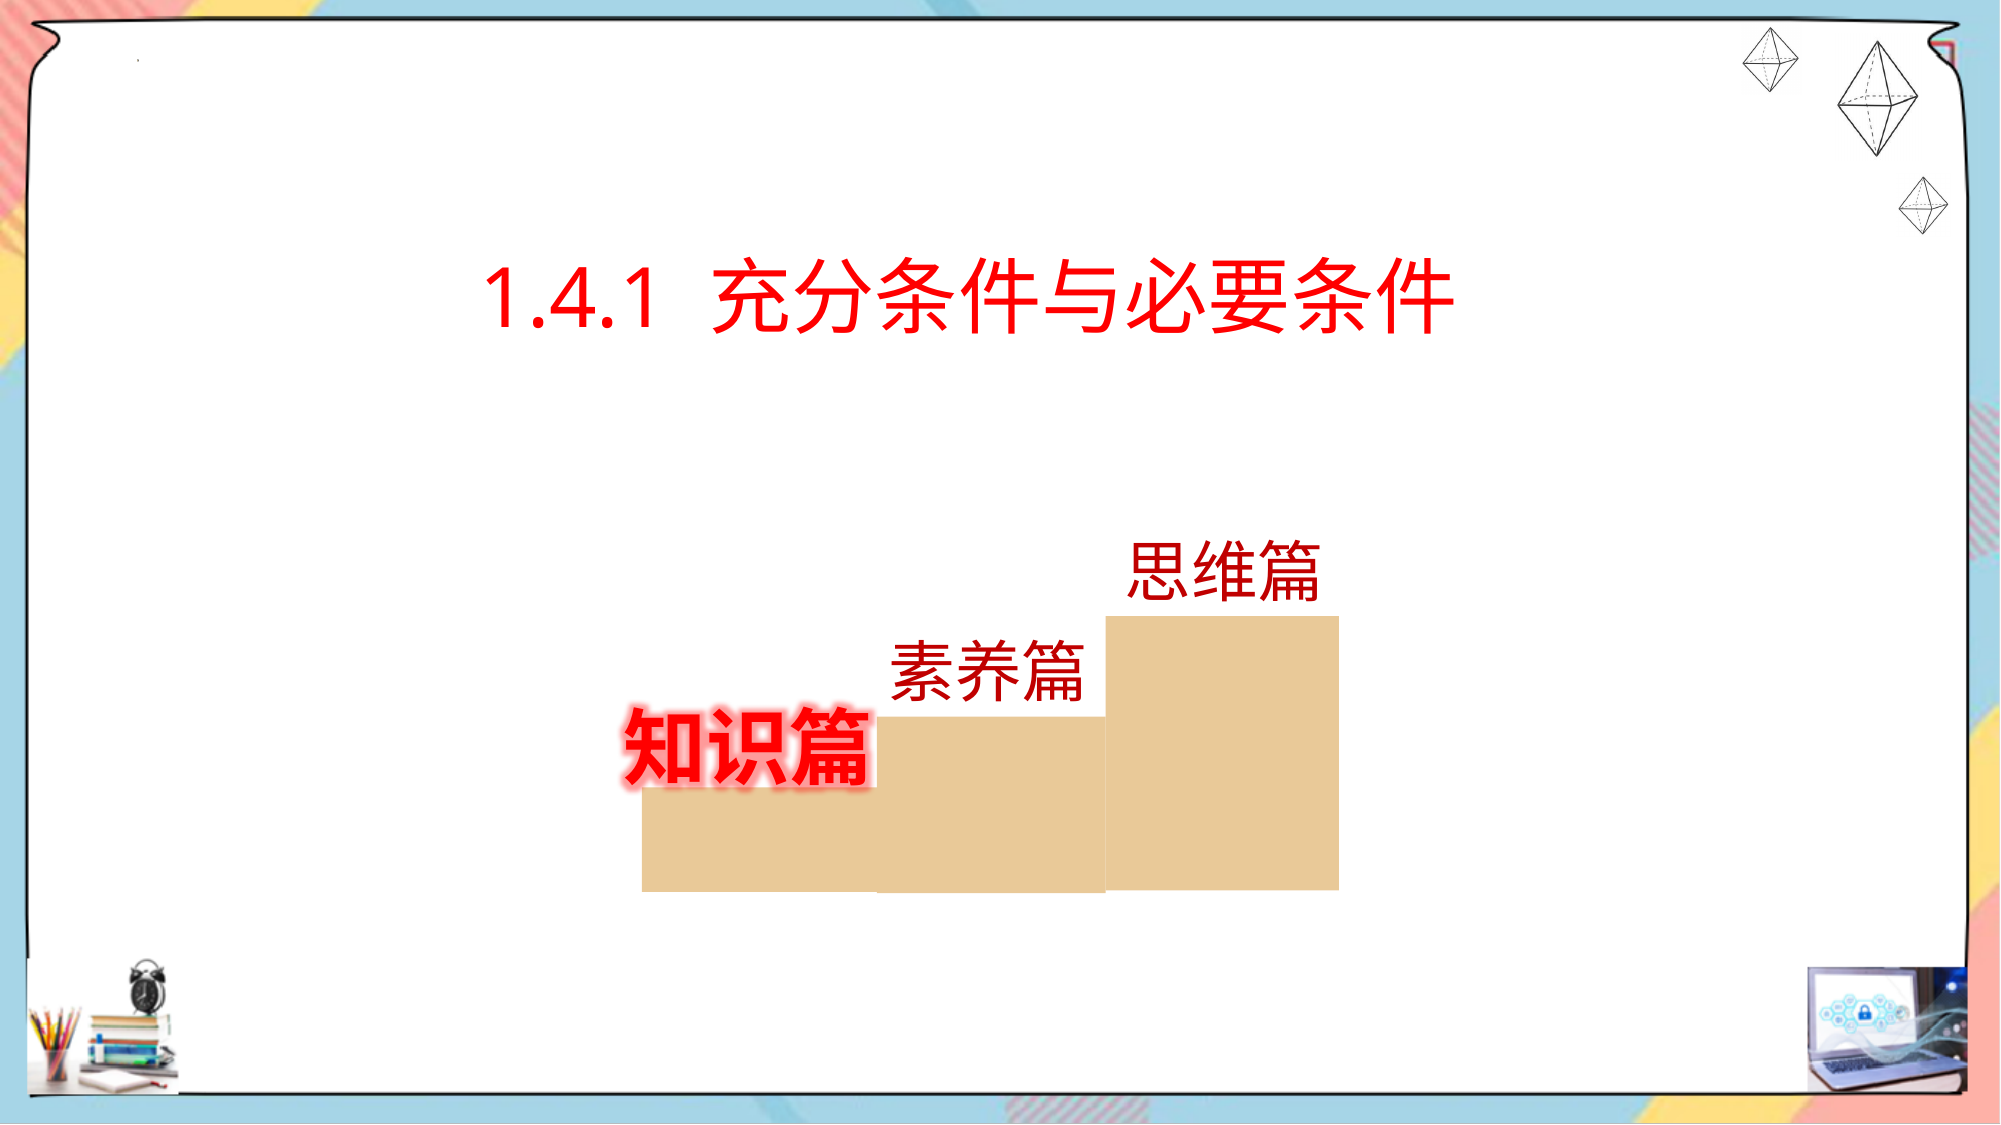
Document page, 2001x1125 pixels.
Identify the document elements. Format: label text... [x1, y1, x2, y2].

picture [0, 0, 2001, 1125]
text_box 1.4.1 充分条件与必要条件 [465, 236, 1535, 352]
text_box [608, 521, 1373, 894]
